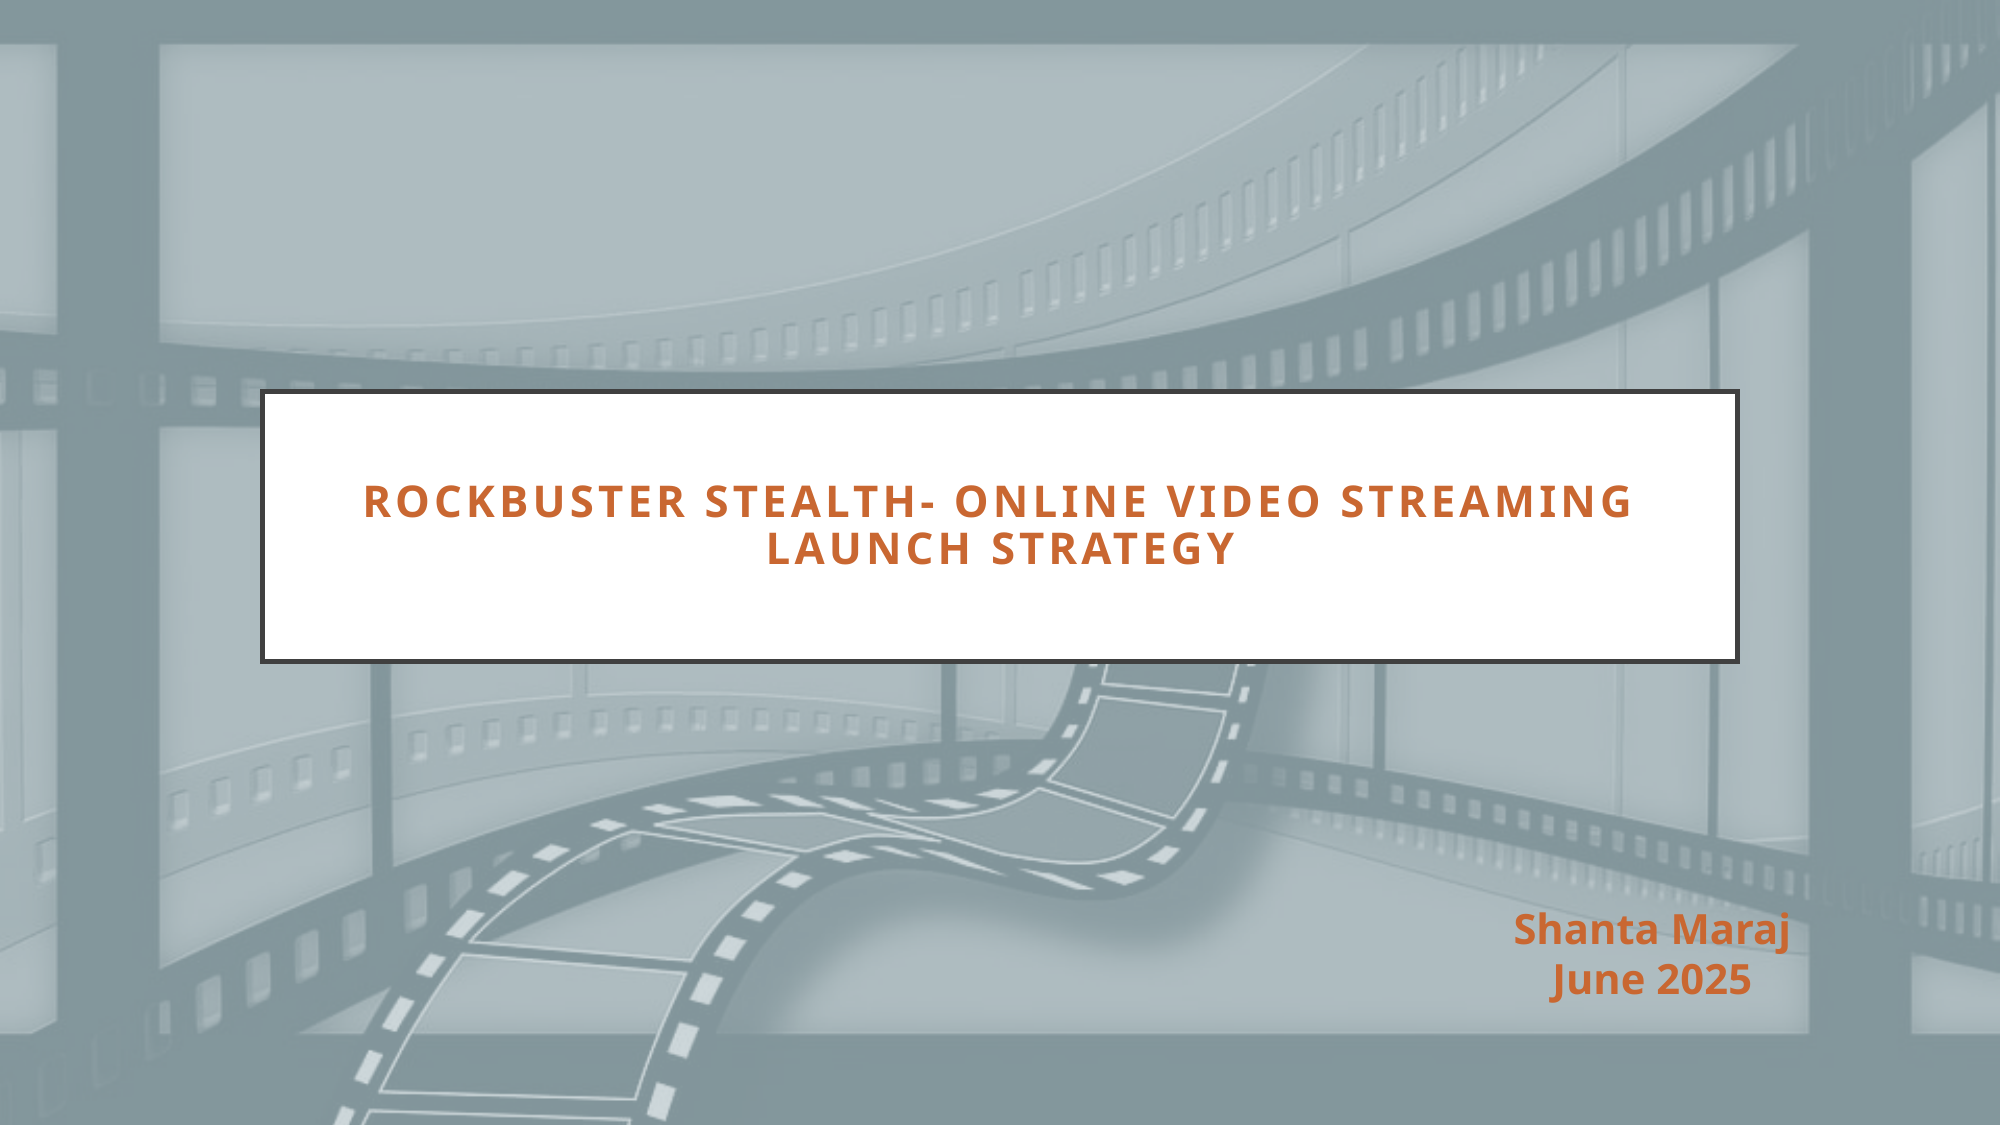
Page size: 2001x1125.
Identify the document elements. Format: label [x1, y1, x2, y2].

list [0, 0, 2000, 1125]
